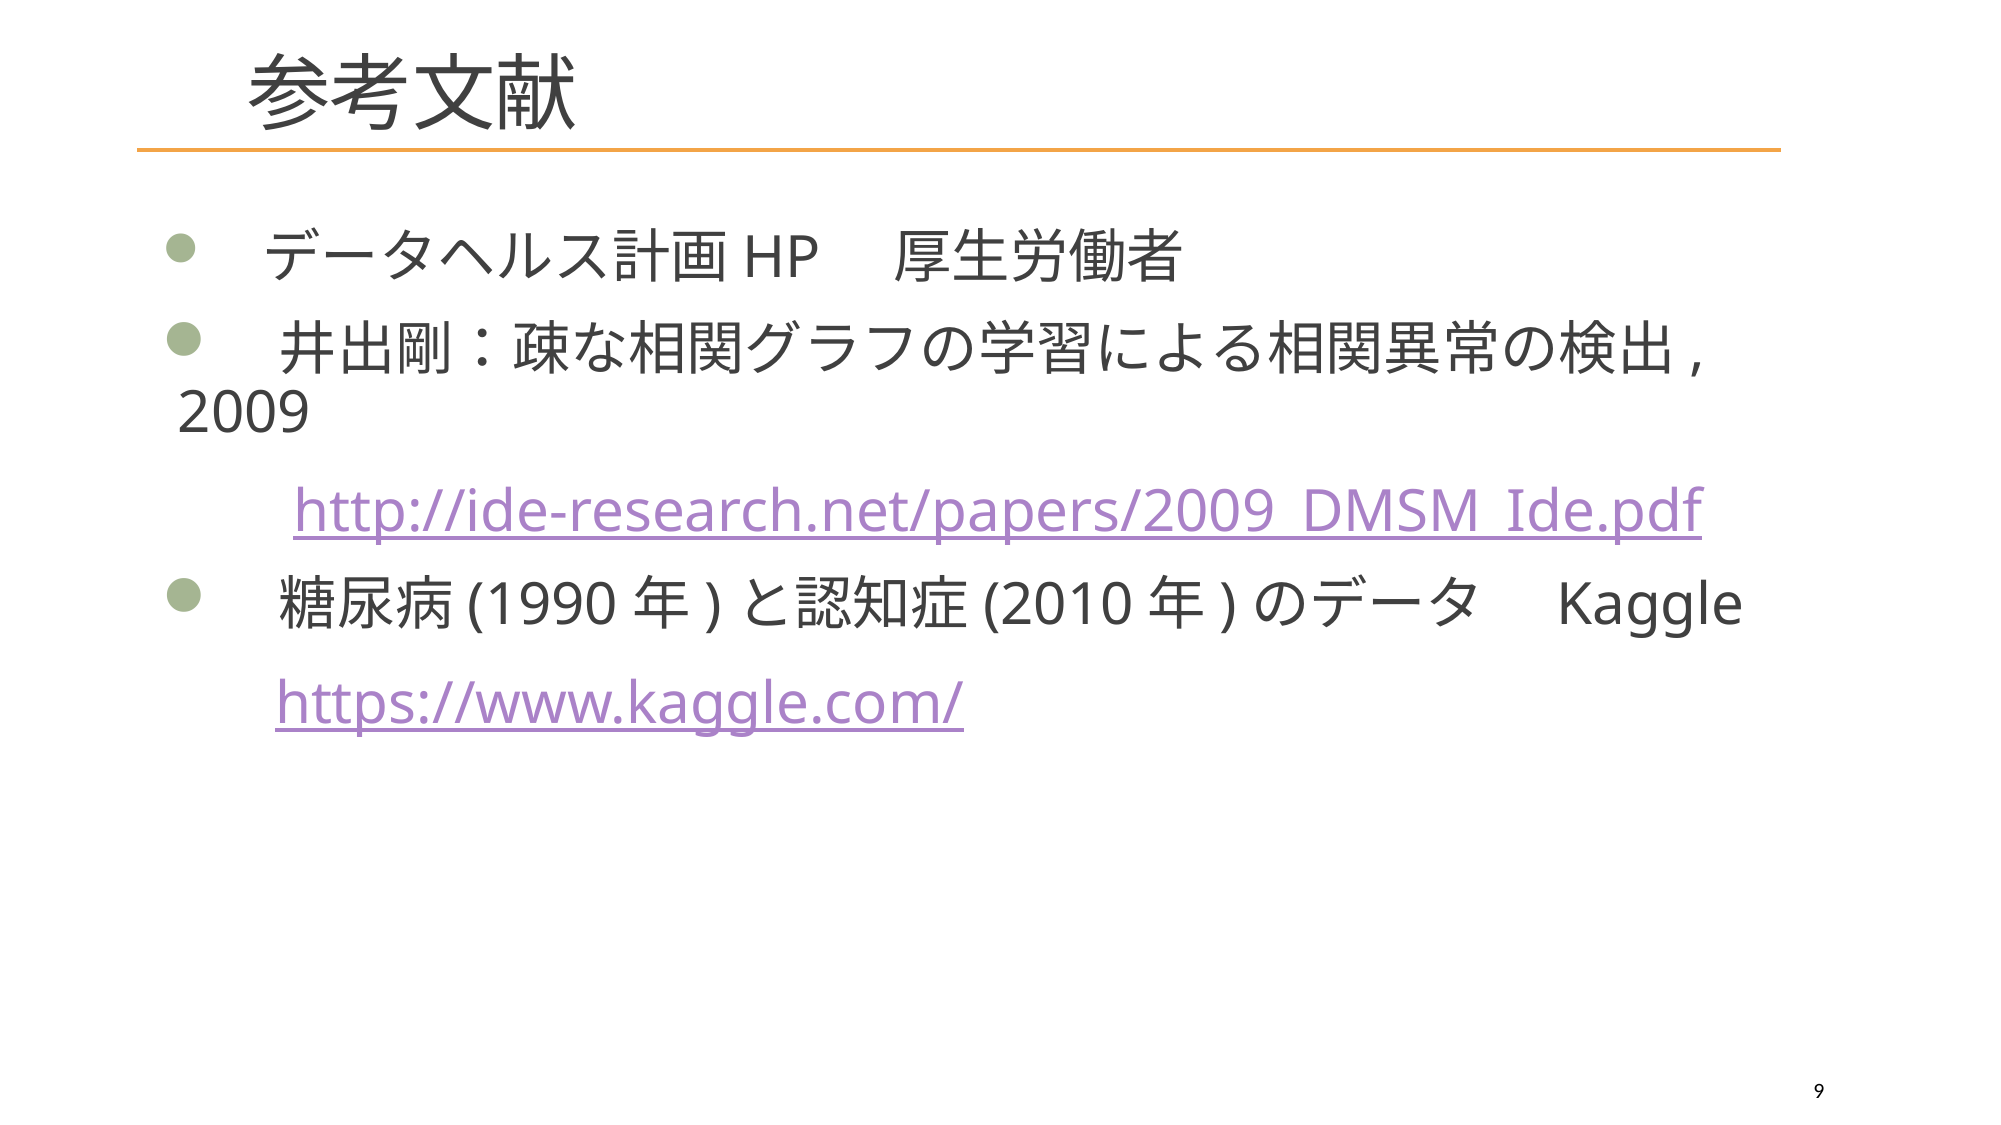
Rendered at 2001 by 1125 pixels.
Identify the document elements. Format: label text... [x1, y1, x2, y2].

list データヘルス計画HP 厚生労働者 井出剛：疎な相関グラフの学習による相関異常の検出, 2009 http://ide-research.net/papers/2009_DMSM_Ide.pdf 糖尿病(1990年)と認知症(2010年)のデータ Kaggle https://www.kaggle.com/ [162, 219, 1813, 987]
slide_number 9 [1624, 1059, 1840, 1120]
title 参考文献 [232, 0, 1883, 148]
